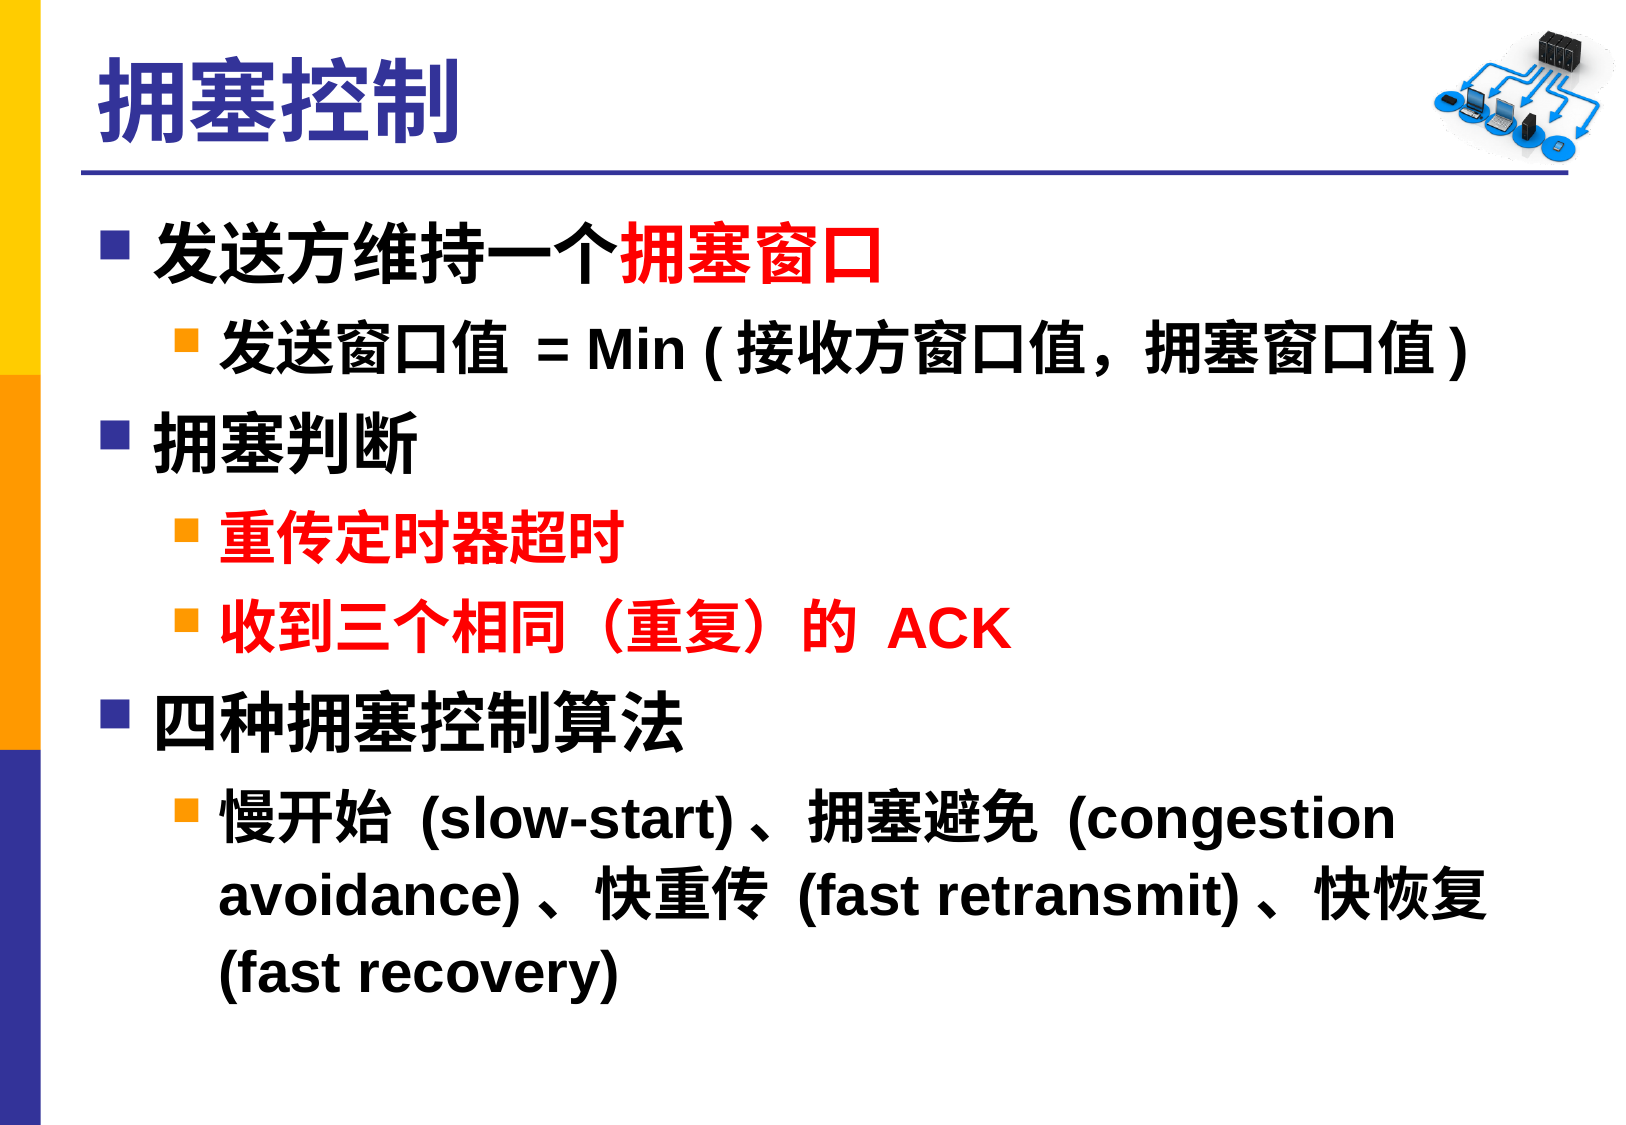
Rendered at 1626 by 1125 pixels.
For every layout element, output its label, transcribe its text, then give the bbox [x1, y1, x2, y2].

list 发送方维持一个拥塞窗口 发送窗口值 = Min (接收方窗口值，拥塞窗口值) 拥塞判断 重传定时器超时 收到三个相同（重复）的 ACK 四种拥塞控制算法 慢开始 (slow-start)、拥塞避免 (congestion avoidance)、快重传 (fast retransmit)、快恢复 (fast recovery) [81, 196, 1569, 1006]
title 拥塞控制 [81, 30, 1569, 161]
picture [1431, 30, 1616, 165]
